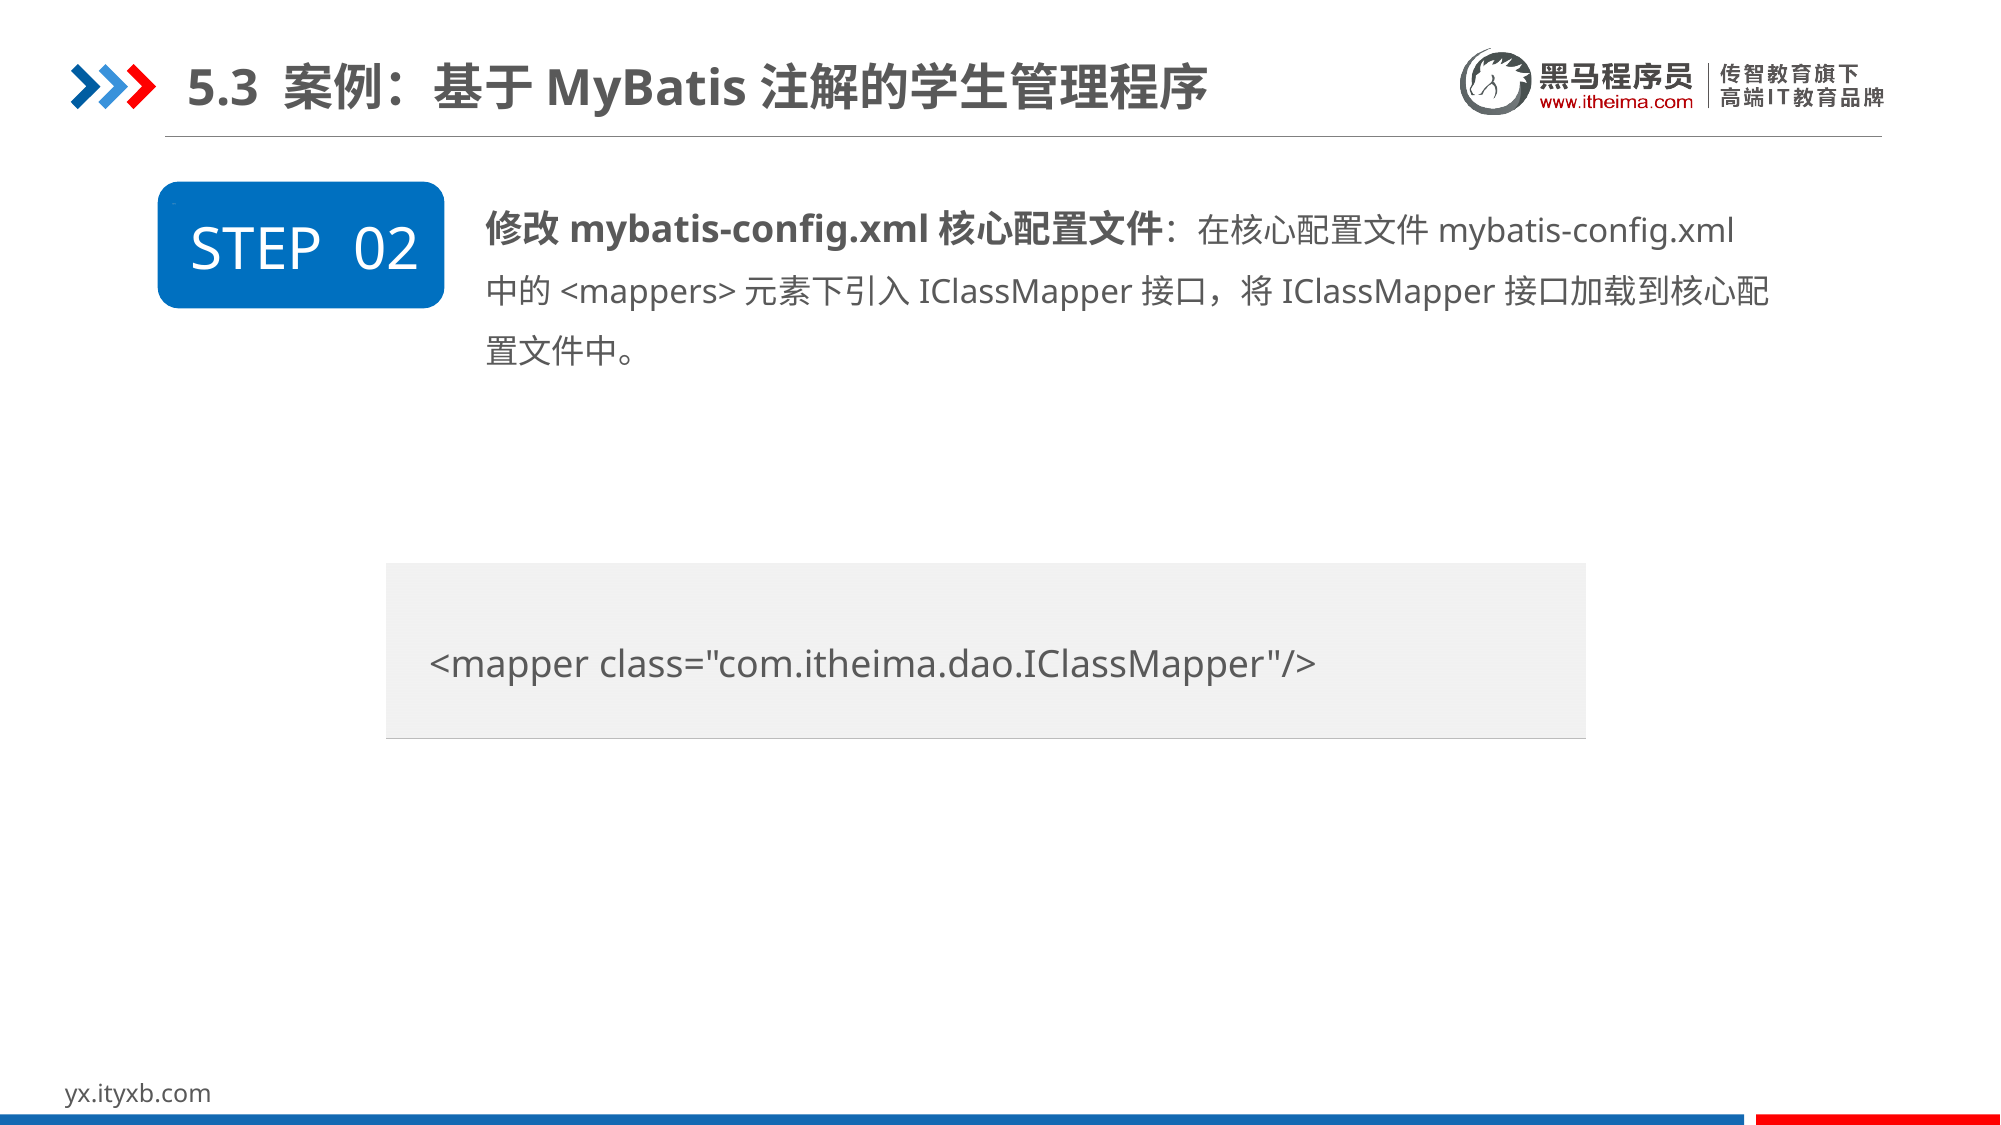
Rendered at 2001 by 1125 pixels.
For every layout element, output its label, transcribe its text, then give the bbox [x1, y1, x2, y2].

text_box 修改mybatis-config.xml核心配置文件：在核心配置文件mybatis-config.xml中的<mappers>元素下引入IClassMapper接口，将IClassMapper接口加载到核心配置文件中。 [470, 175, 1787, 378]
text_box [156, 180, 446, 310]
picture [1460, 48, 1887, 115]
text_box STEP 02 [172, 203, 439, 289]
text_box 5.3 案例：基于MyBatis注解的学生管理程序 [187, 43, 1289, 127]
picture [386, 563, 1589, 739]
